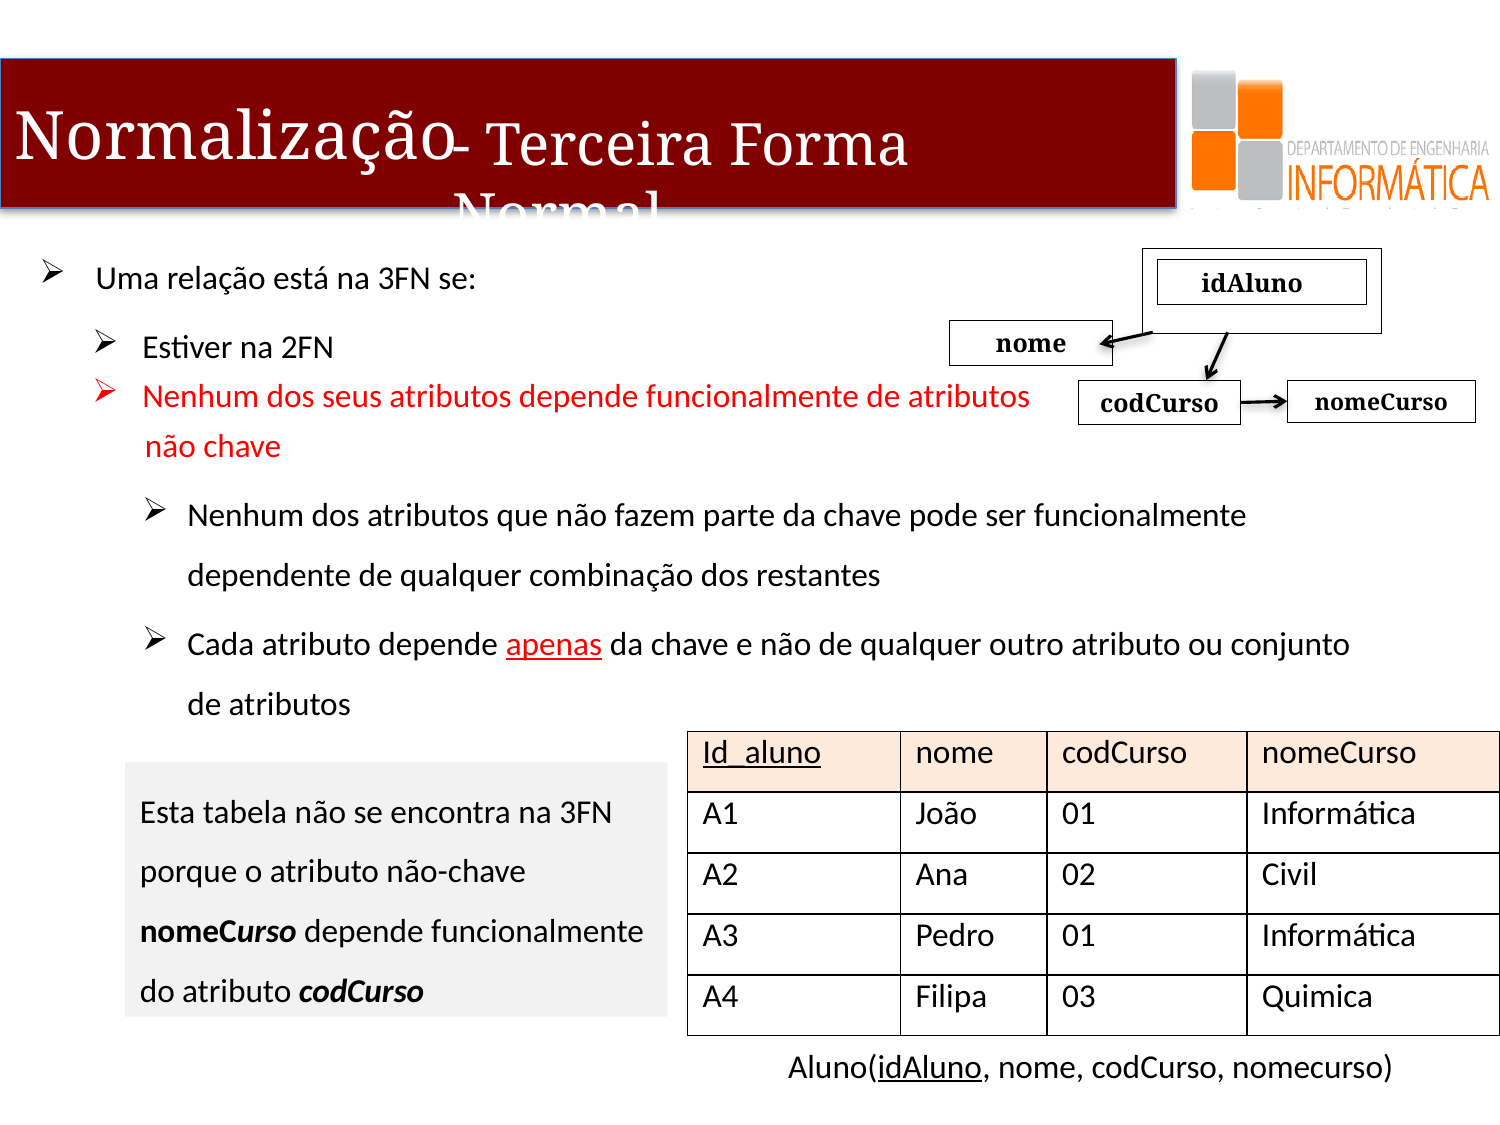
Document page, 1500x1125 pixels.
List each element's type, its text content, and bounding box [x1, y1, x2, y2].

table_cell 01 [1048, 793, 1246, 852]
table_cell Informática [1248, 793, 1499, 852]
picture [1180, 58, 1500, 209]
table_cell Pedro [901, 915, 1046, 974]
table_cell A1 [688, 793, 900, 852]
table_cell 02 [1048, 854, 1246, 913]
table_cell A3 [688, 915, 900, 974]
text_box - Terceira Forma Normal [437, 99, 1100, 188]
table_cell 03 [1048, 976, 1246, 1035]
table_cell 01 [1048, 915, 1246, 974]
table_header nomeCurso [1248, 732, 1499, 791]
text_box Aluno(idAluno, nome, codCurso, nomecurso) [773, 1037, 1409, 1093]
table_cell João [901, 793, 1046, 852]
table_cell A4 [688, 976, 900, 1035]
table_cell Quimica [1248, 976, 1499, 1035]
table_cell Filipa [901, 976, 1046, 1035]
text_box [949, 248, 1476, 424]
text_box Uma relação está na 3FN se: Estiver na 2FN Nenhum dos seus atributos depende funcionalmente de atributos não chave Nenhum dos atributos que não fazem parte da chave pode ser funcionalmente dependente de qualquer combinação dos restantes Cada atributo depende apenas da chave e não de qualquer outro atributo ou conjunto de atributos [24, 248, 1398, 733]
table_cell Informática [1248, 915, 1499, 974]
table_cell Civil [1248, 854, 1499, 913]
table_header Id_aluno [688, 732, 900, 791]
text_box Esta tabela não se encontra na 3FN porque o atributo não-chave nomeCurso depende funcionalmente do atributo codCurso [125, 762, 668, 1017]
table_header nome [901, 732, 1046, 791]
table_cell A2 [688, 854, 900, 913]
table_header codCurso [1048, 732, 1246, 791]
table_cell Ana [901, 854, 1046, 913]
